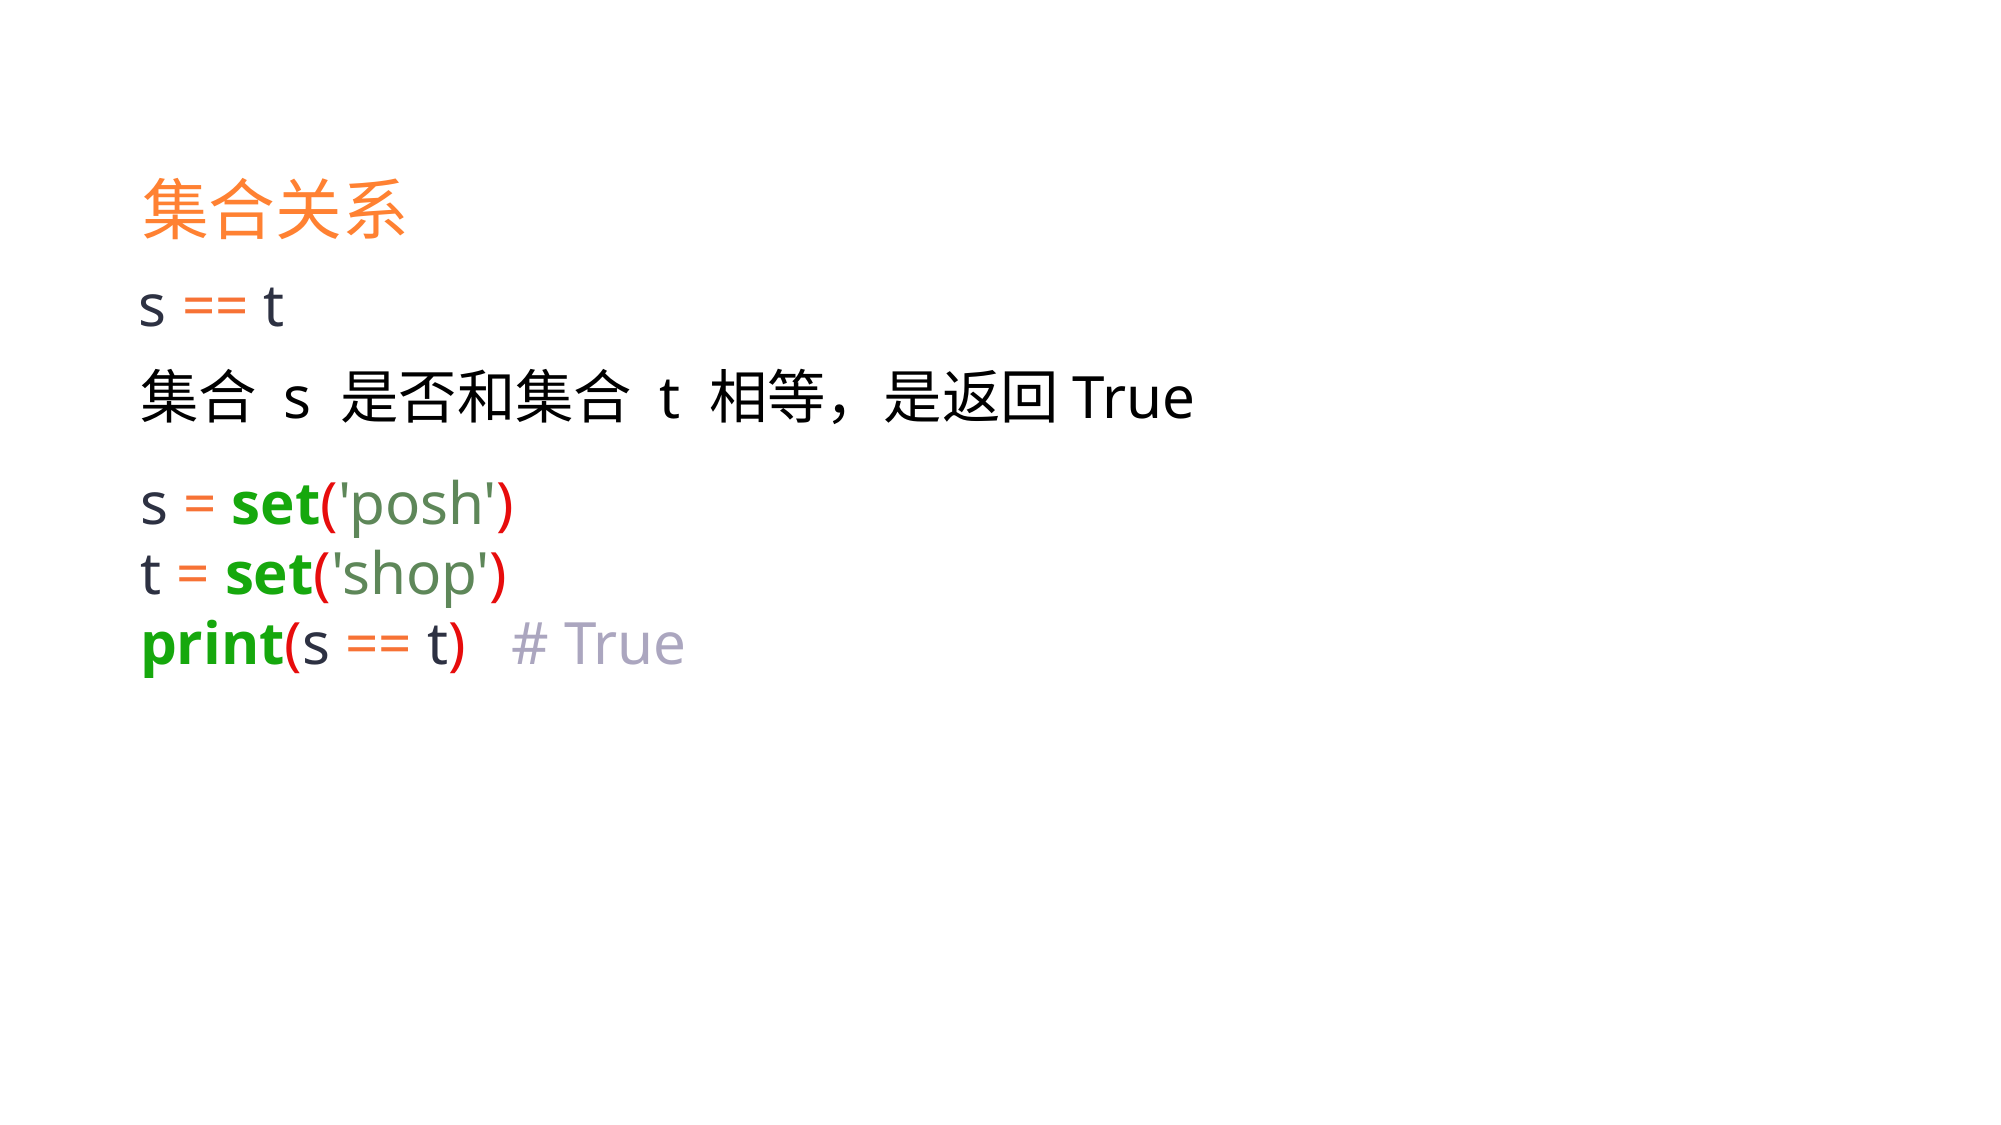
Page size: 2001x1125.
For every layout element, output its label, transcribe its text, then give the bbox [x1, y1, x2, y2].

text_box 集合关系 [127, 160, 425, 256]
text_box s = set('posh') t = set('shop') print(s == t) # True [125, 458, 1155, 684]
text_box 集合 s 是否和集合 t 相等，是返回True [125, 352, 1213, 438]
text_box s == t [124, 260, 420, 346]
